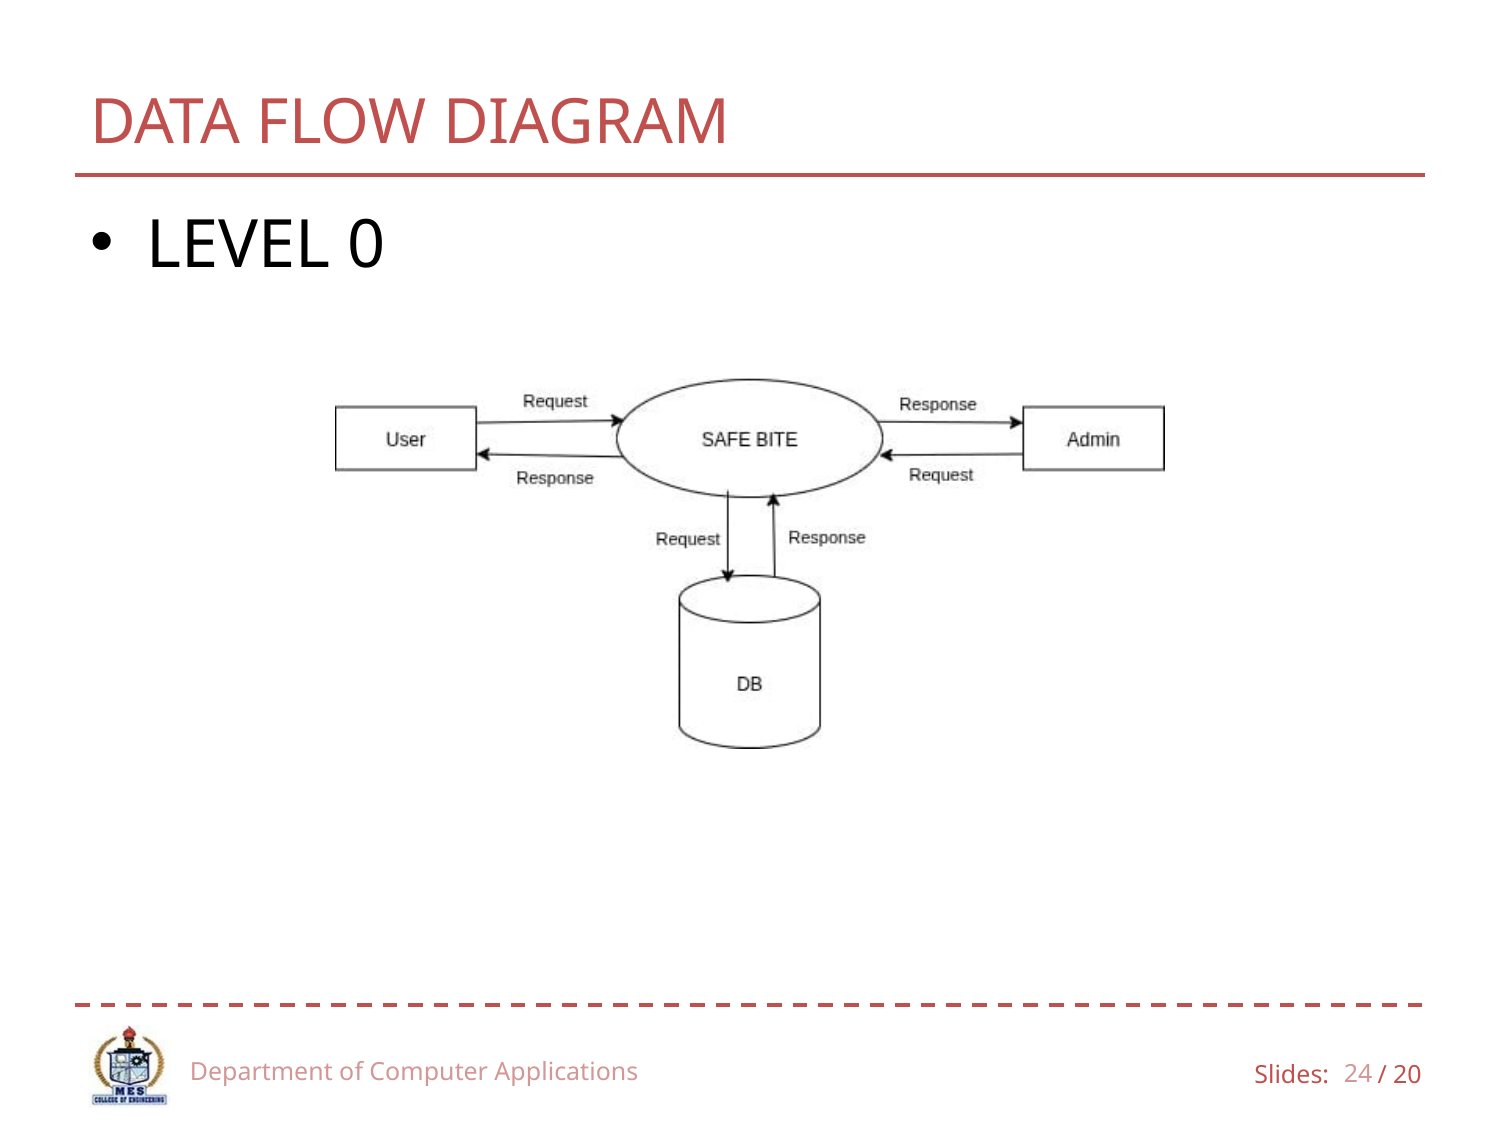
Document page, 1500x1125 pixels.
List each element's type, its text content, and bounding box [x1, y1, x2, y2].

title DATA FLOW DIAGRAM [73, 48, 1427, 189]
footer Department of Computer Applications [174, 1042, 675, 1103]
list LEVEL 0 [75, 193, 1425, 1005]
slide_number 24 [1325, 1044, 1388, 1105]
picture [334, 376, 1166, 749]
picture [87, 1023, 171, 1109]
